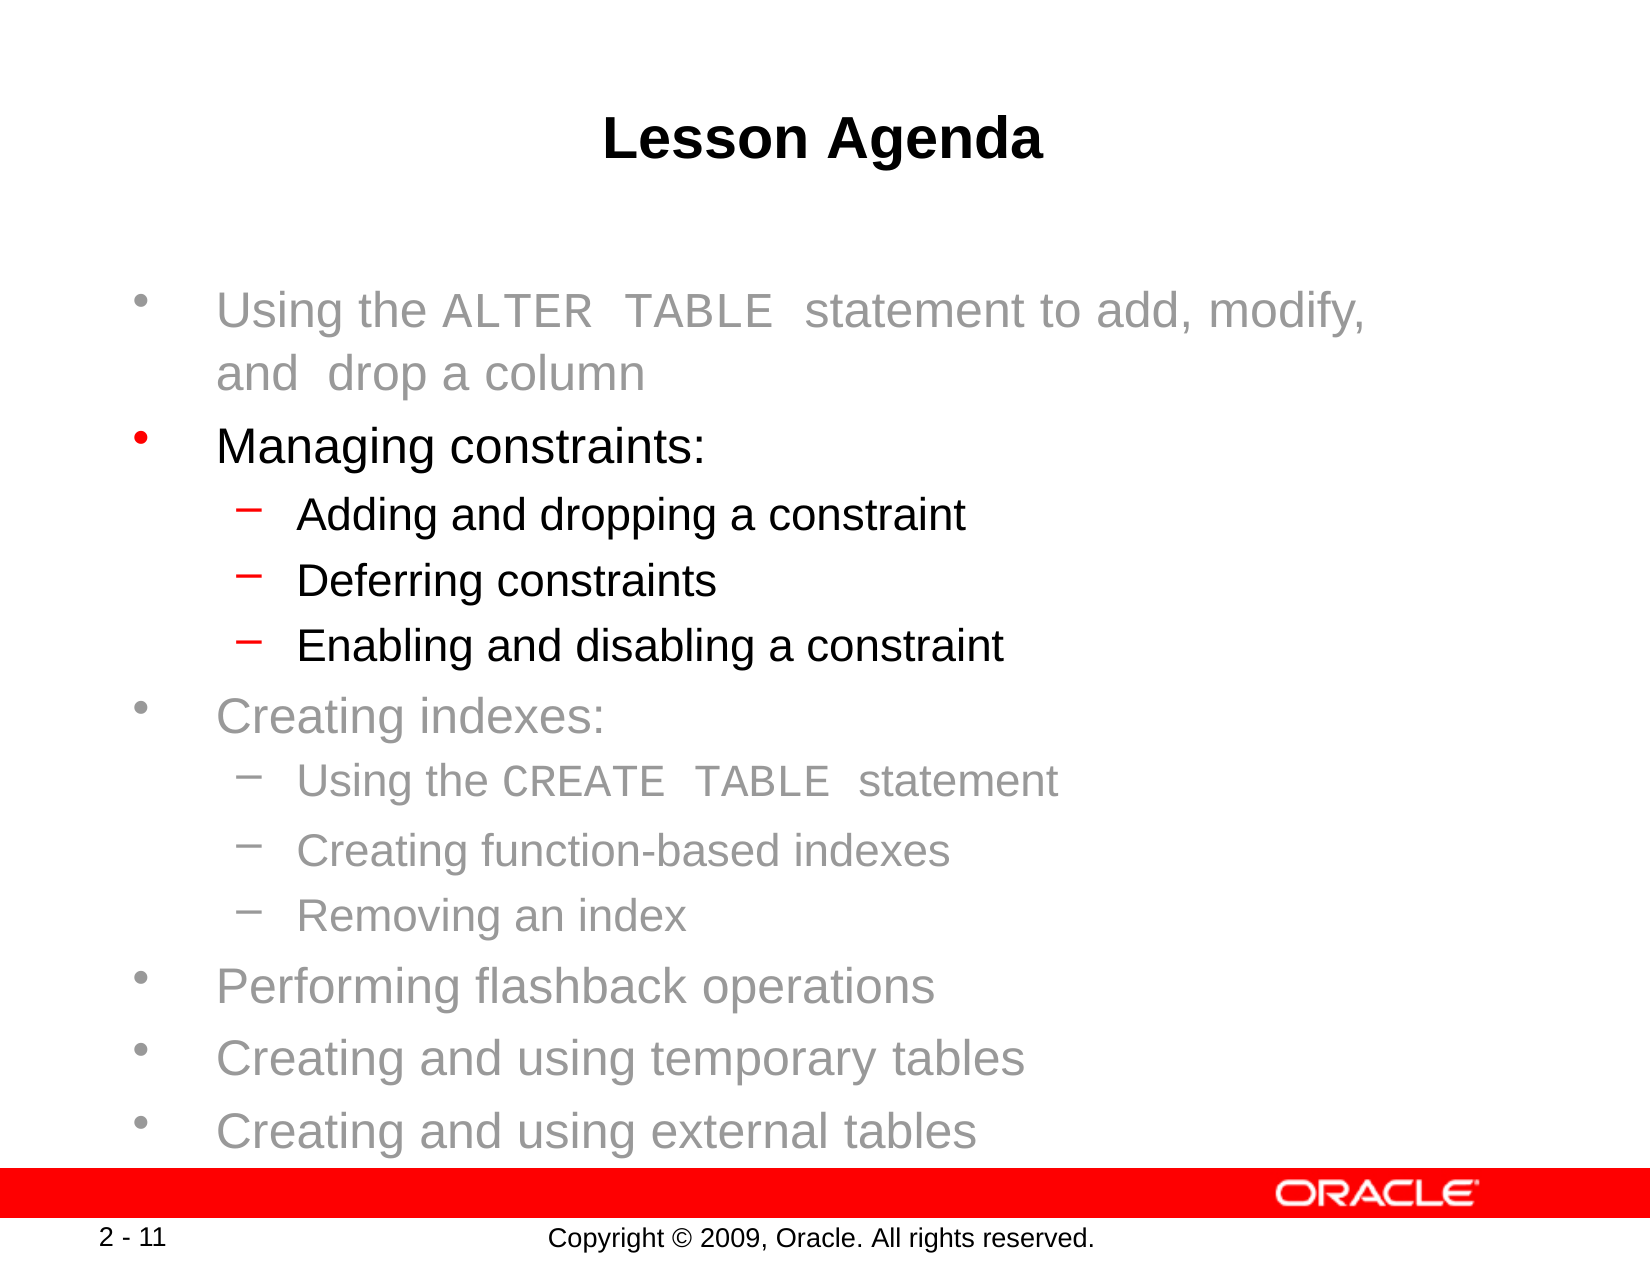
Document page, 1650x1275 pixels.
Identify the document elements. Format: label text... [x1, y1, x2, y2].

text_box Using the ALTER TABLE statement to add, modify, and drop a column Managing constraints: Adding and dropping a constraint Deferring constraints Enabling and disabling a constraint Creating indexes: Using the CREATE TABLE statement Creating function-based indexes Removing an index Performing flashback operations Creating and using temporary tables Creating and using external tables [130, 271, 1443, 1159]
footer Copyright © 2009, Oracle. All rights reserved. [545, 1220, 1103, 1275]
slide_number 2 - 11 [96, 1219, 174, 1275]
title Lesson Agenda [600, 96, 1049, 271]
picture [0, 1168, 1650, 1218]
